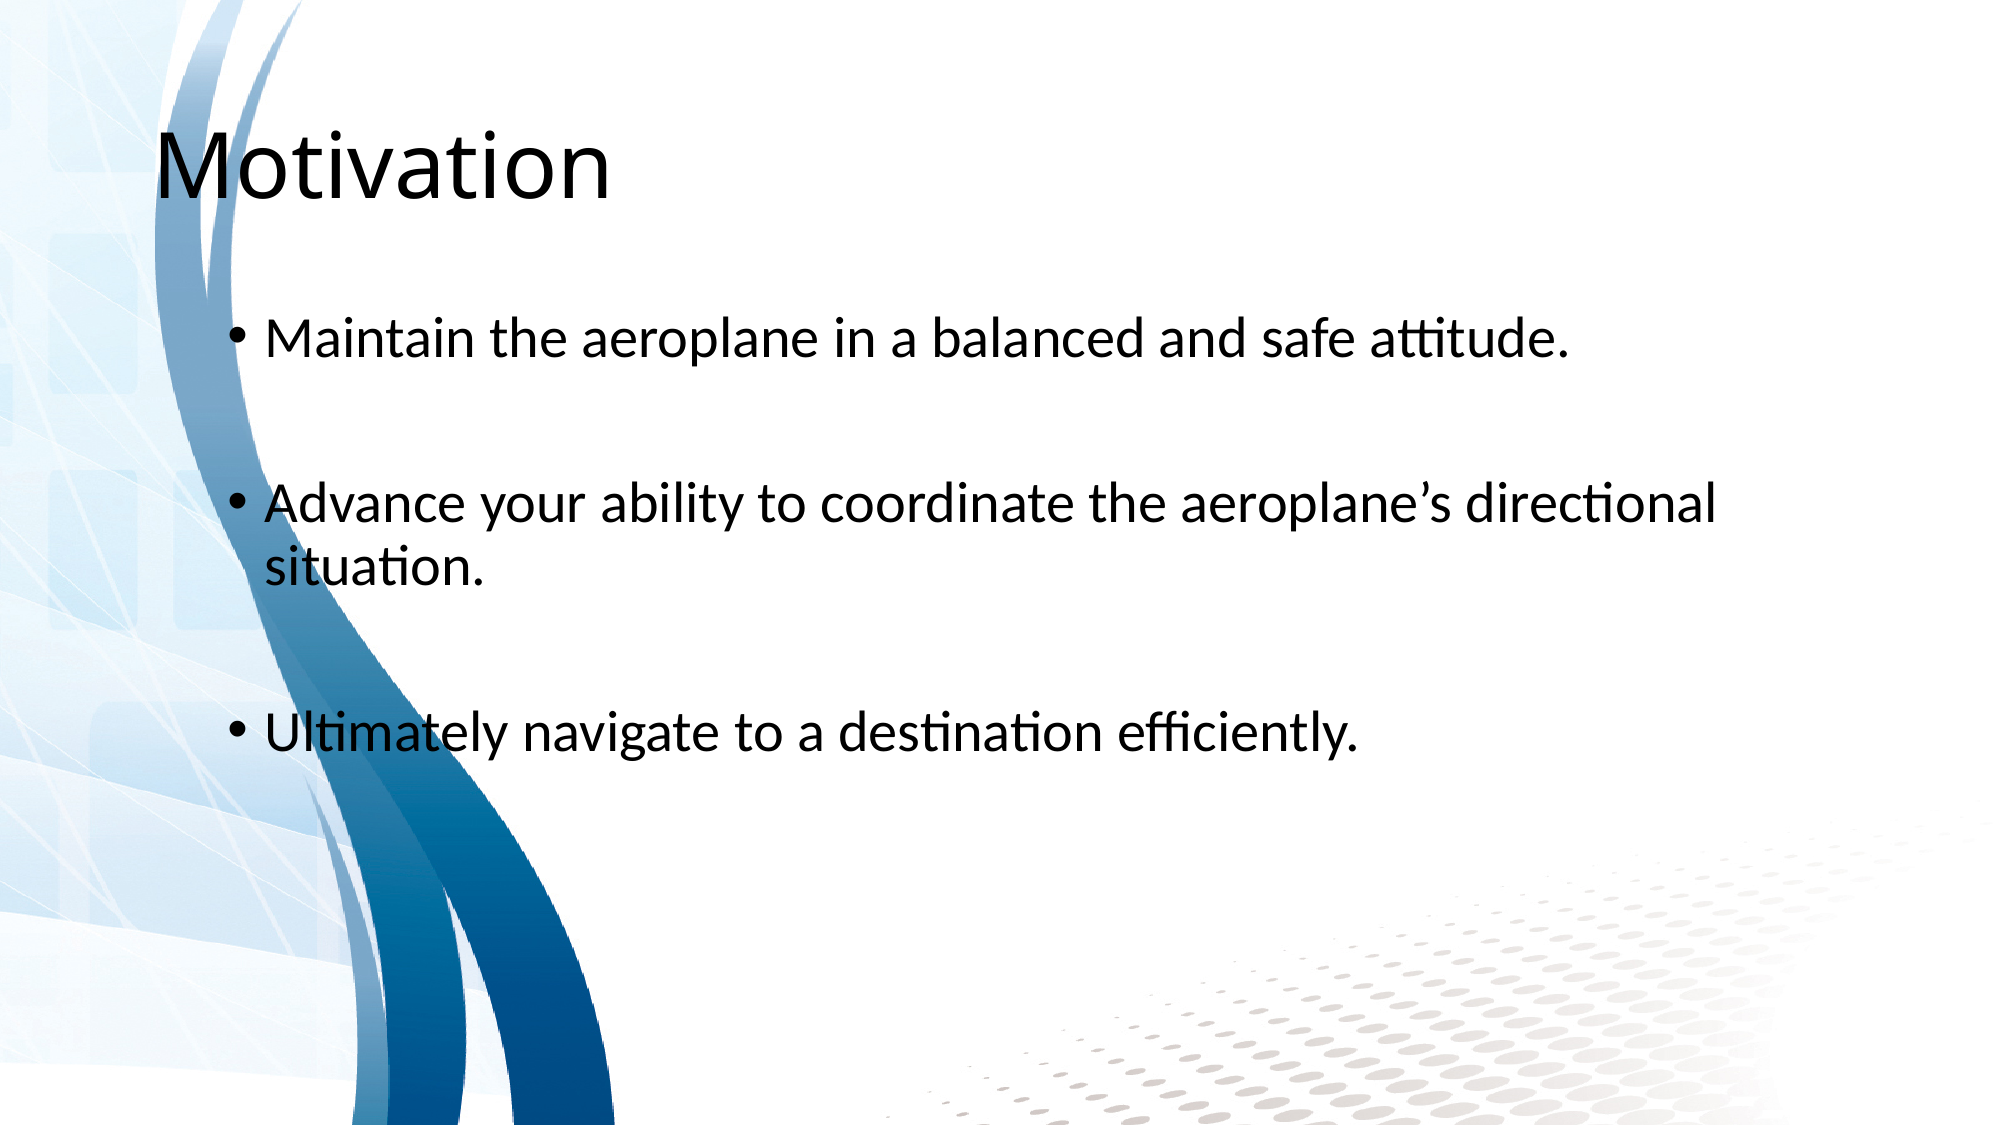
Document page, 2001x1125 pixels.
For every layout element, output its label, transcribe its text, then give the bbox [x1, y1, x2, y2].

title Motivation [137, 59, 1863, 278]
picture [0, 0, 2001, 1125]
list Maintain the aeroplane in a balanced and safe attitude. Advance your ability to coordinate the aeroplane’s directional situation. Ultimately navigate to a destination efficiently. [137, 299, 1863, 1014]
